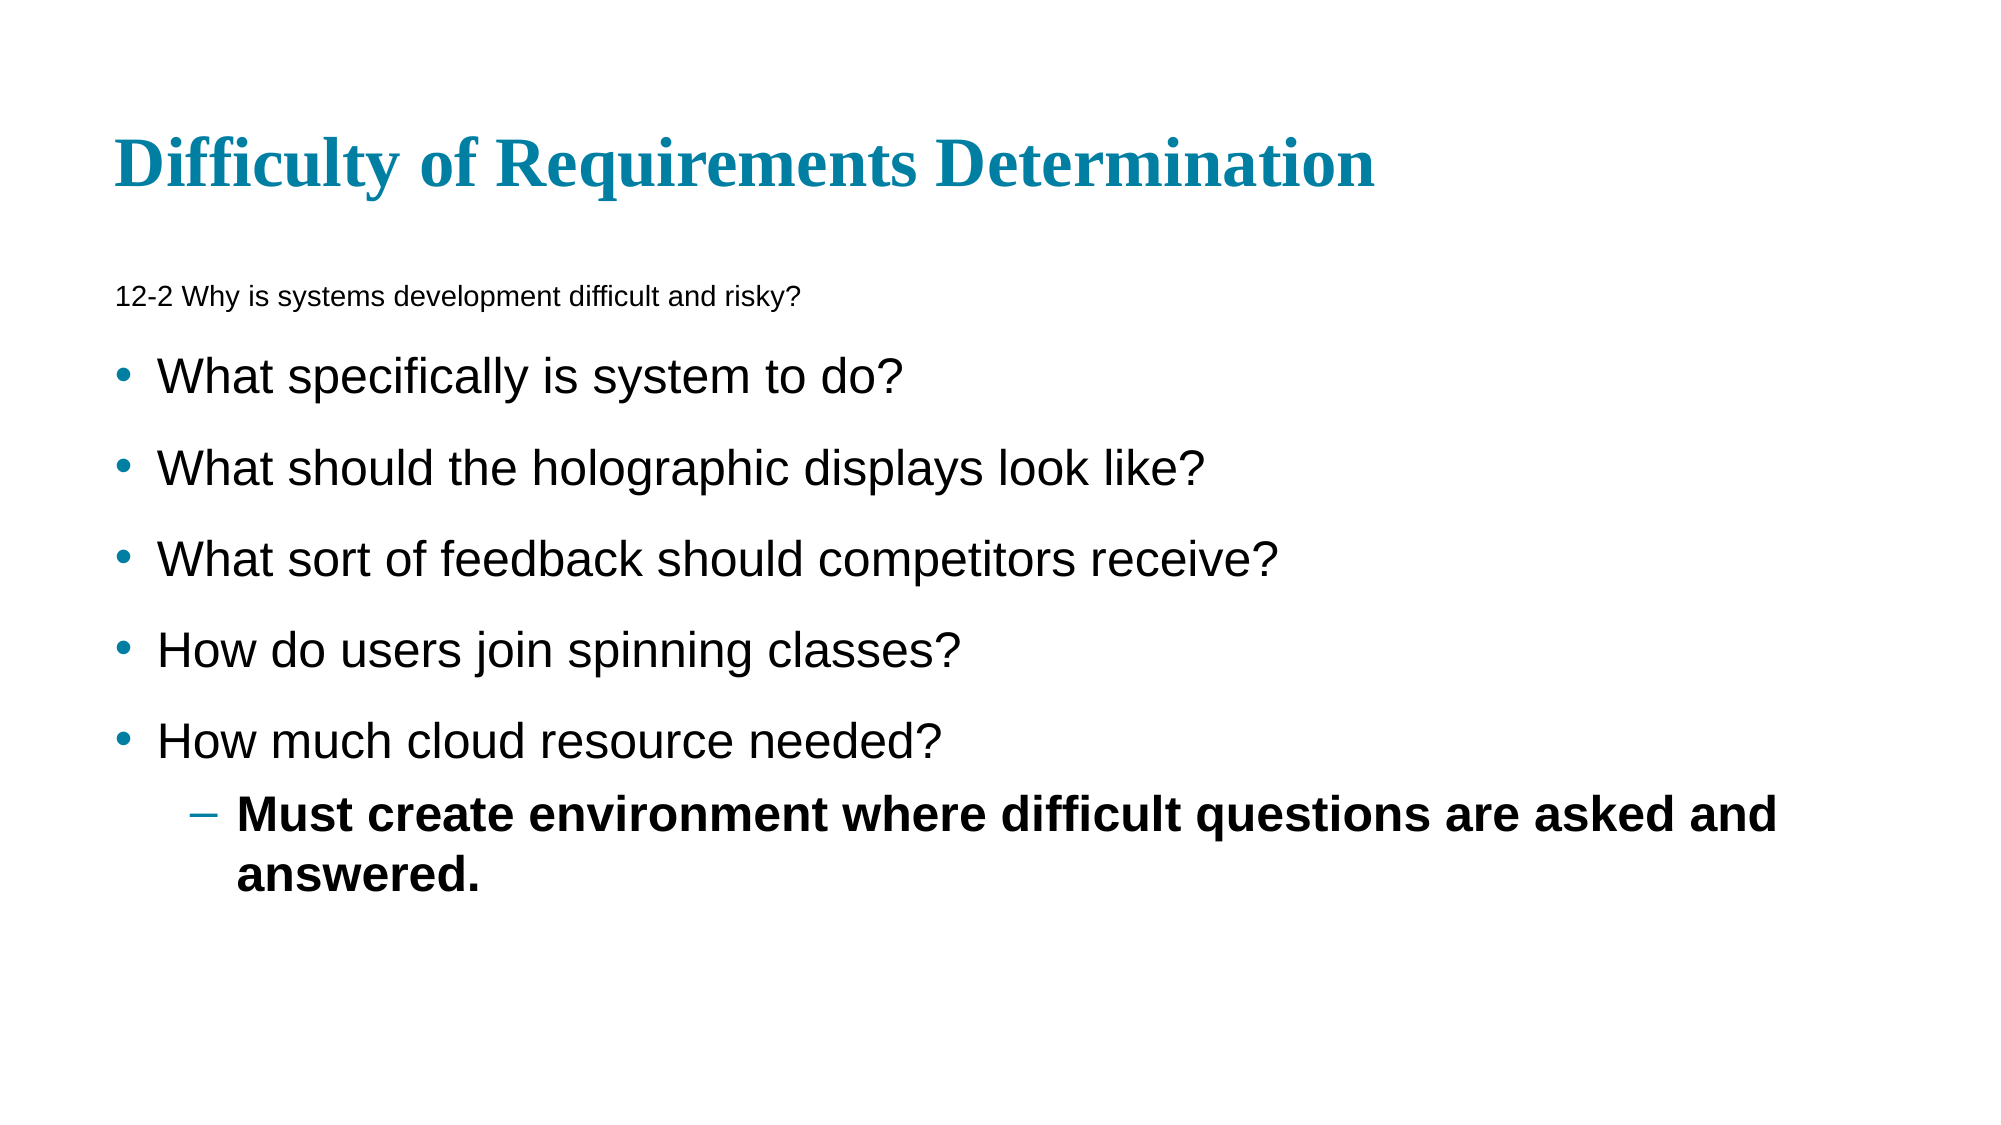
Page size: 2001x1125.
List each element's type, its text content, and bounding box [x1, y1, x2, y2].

list 12-2 Why is systems development difficult and risky? What specifically is system to do? What should the holographic displays look like? What sort of feedback should competitors receive? How do users join spinning classes? How much cloud resource needed? Must create environment where difficult questions are asked and answered. [99, 262, 1900, 1005]
title Difficulty of Requirements Determination [99, 35, 1900, 216]
